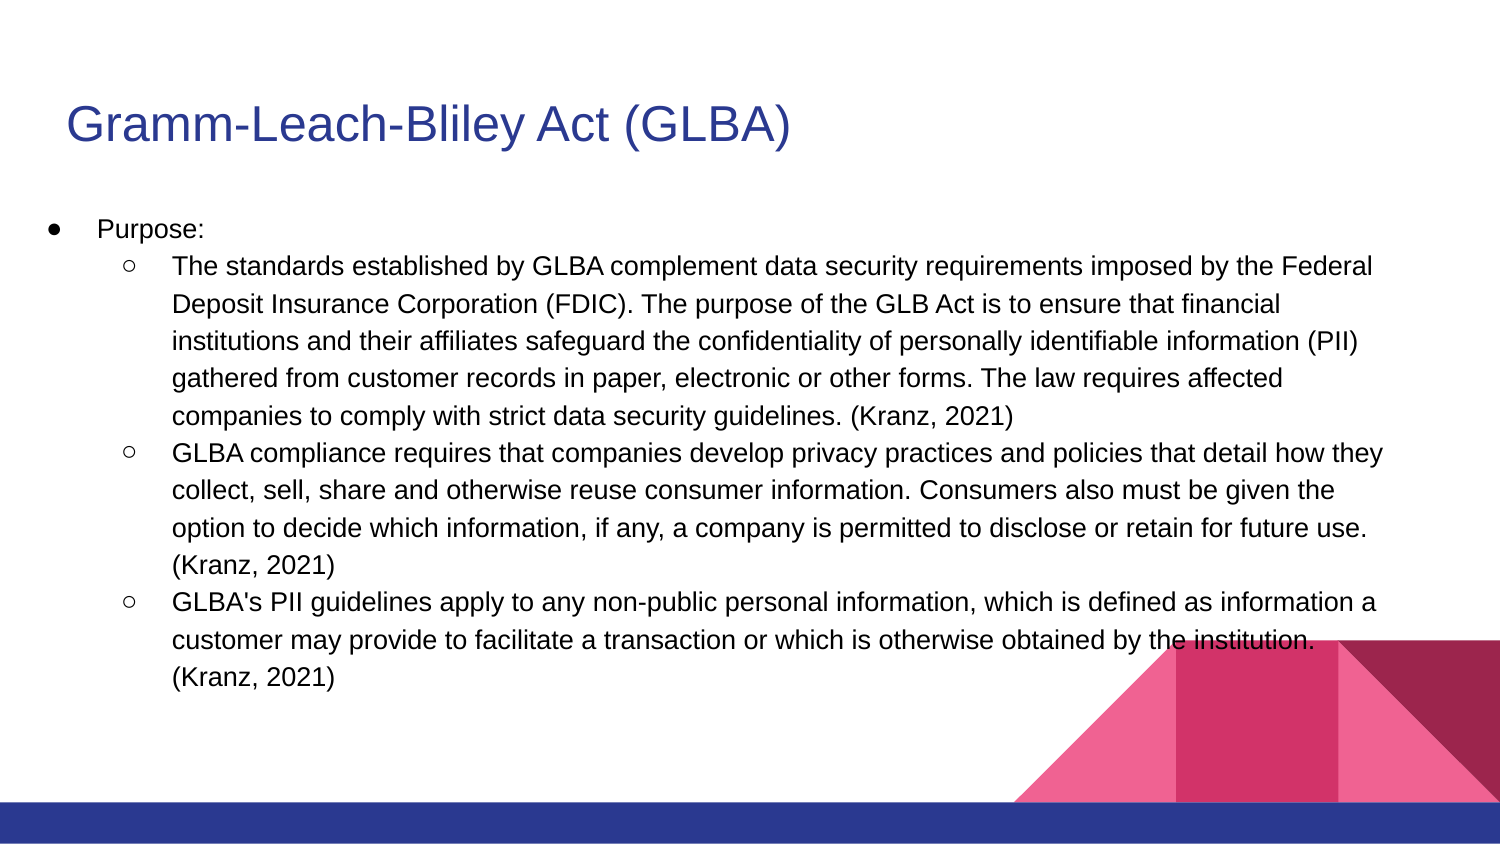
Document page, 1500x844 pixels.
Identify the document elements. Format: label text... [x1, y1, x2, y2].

list Purpose: The standards established by GLBA complement data security requirements imposed by the Federal Deposit Insurance Corporation (FDIC). The purpose of the GLB Act is to ensure that financial institutions and their affiliates safeguard the confidentiality of personally identifiable information (PII) gathered from customer records in paper, electronic or other forms. The law requires affected companies to comply with strict data security guidelines. (Kranz, 2021) GLBA compliance requires that companies develop privacy practices and policies that detail how they collect, sell, share and otherwise reuse consumer information. Consumers also must be given the option to decide which information, if any, a company is permitted to disclose or retain for future use. (Kranz, 2021) GLBA's PII guidelines apply to any non-public personal information, which is defined as information a customer may provide to facilitate a transaction or which is otherwise obtained by the institution. (Kranz, 2021) [6, 191, 1405, 740]
title Gramm-Leach-Bliley Act (GLBA) [51, 67, 1449, 167]
